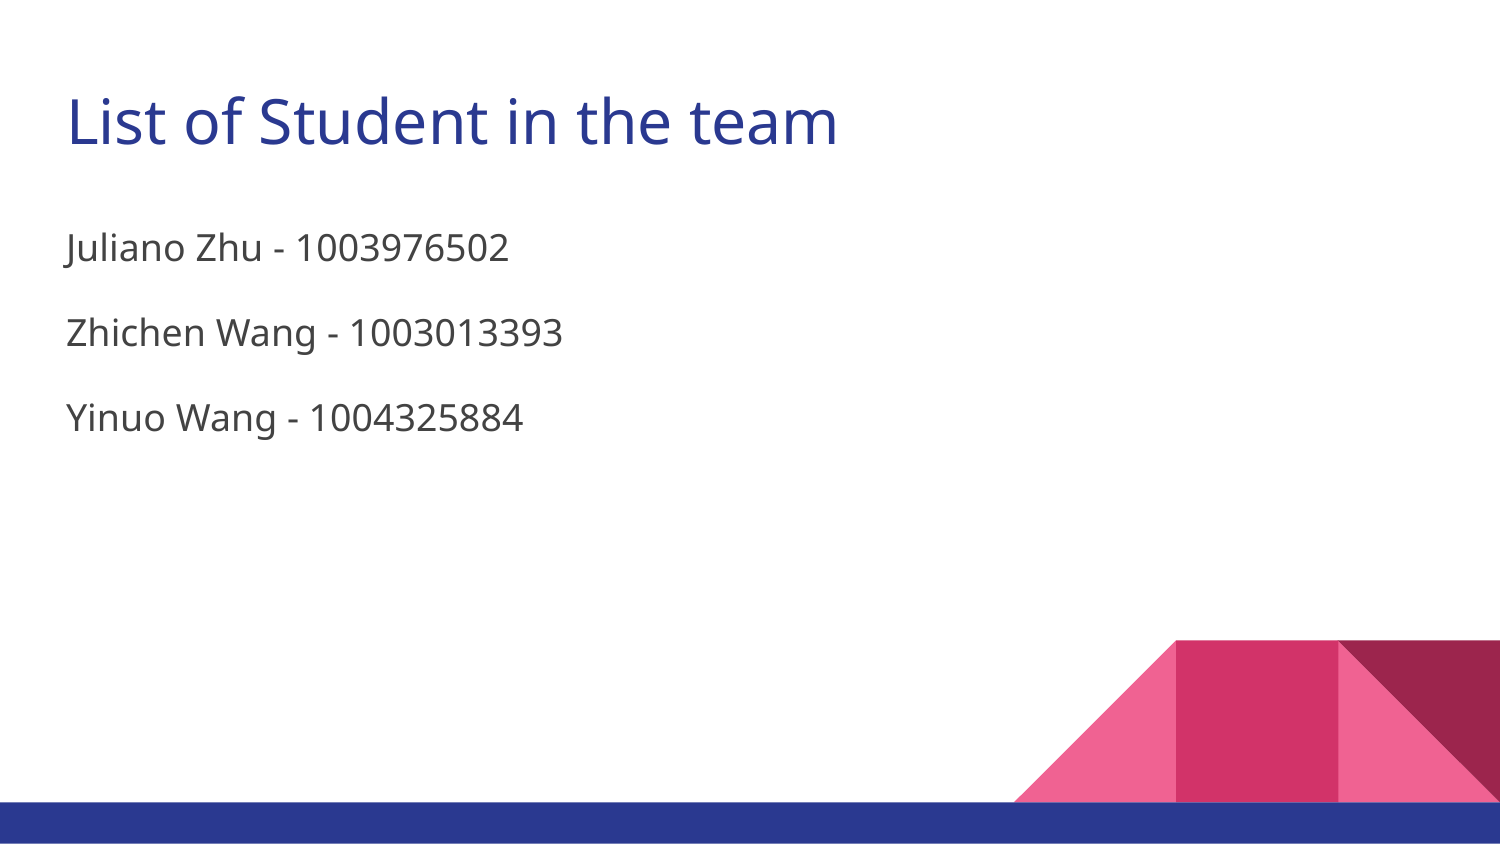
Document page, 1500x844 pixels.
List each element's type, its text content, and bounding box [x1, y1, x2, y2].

title List of Student in the team [51, 67, 1449, 167]
list Juliano Zhu - 1003976502 Zhichen Wang - 1003013393 Yinuo Wang - 1004325884 [51, 201, 1449, 750]
